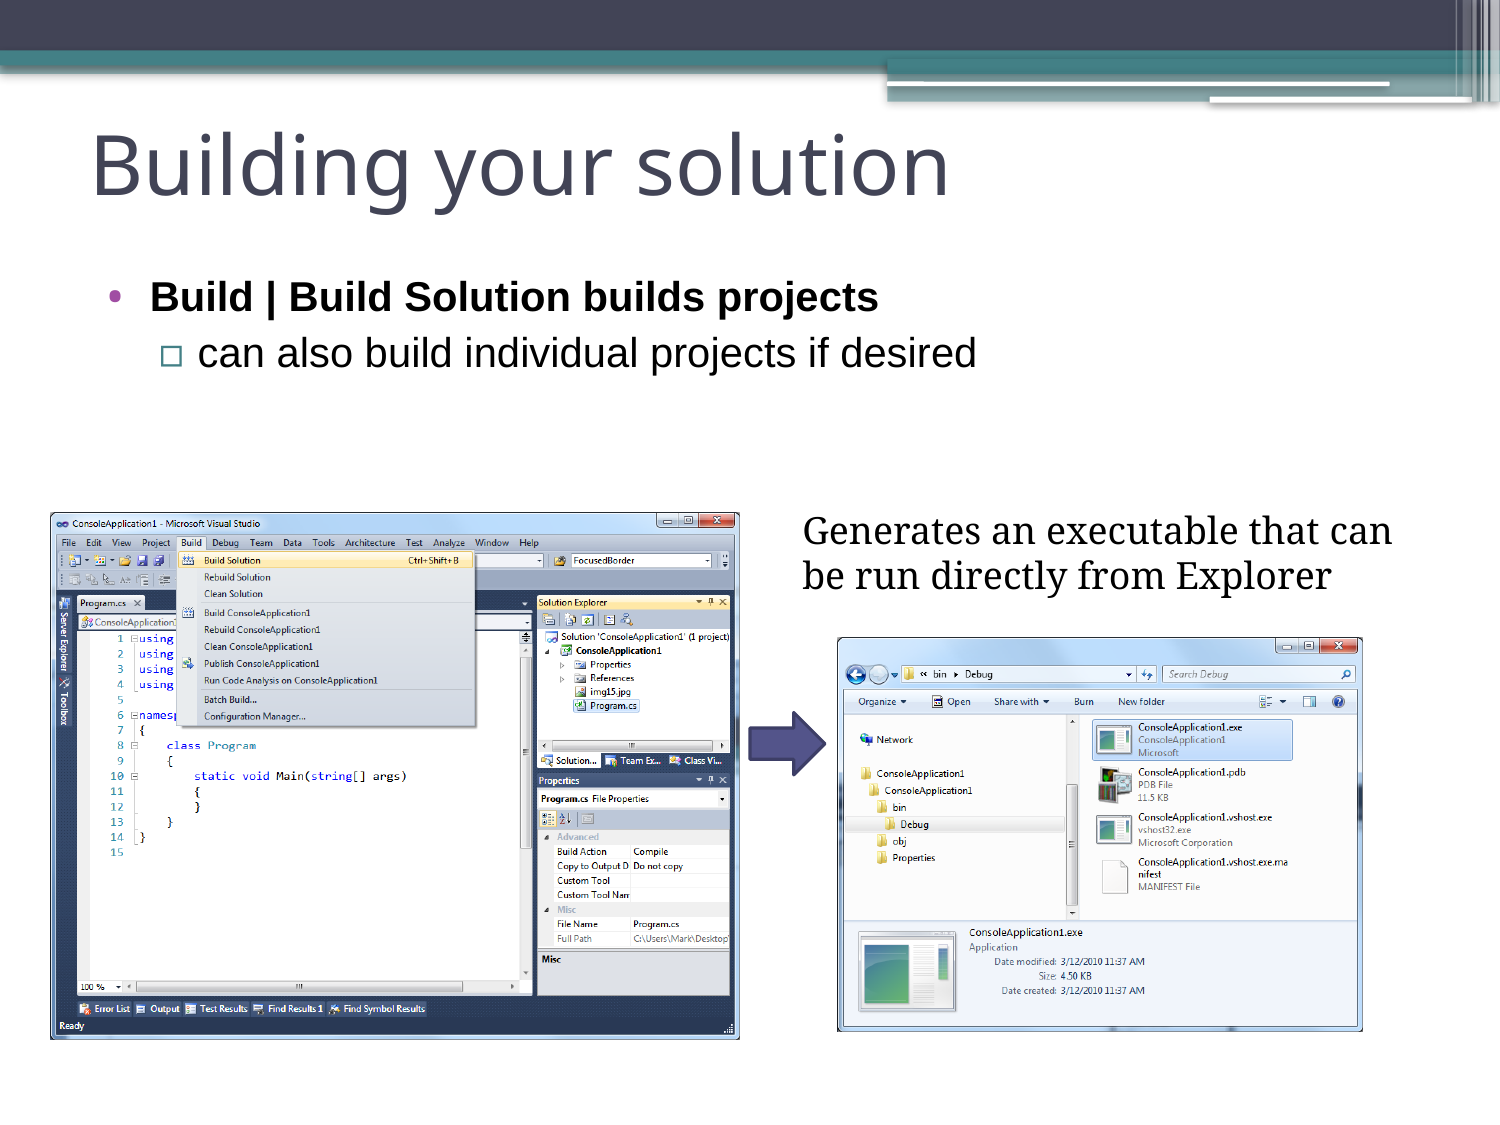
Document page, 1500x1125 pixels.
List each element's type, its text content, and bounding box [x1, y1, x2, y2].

text_box Generates an executable that can be run directly from Explorer [787, 499, 1438, 605]
list Build | Build Solution builds projects can also build individual projects if desired [75, 262, 1425, 450]
picture [49, 512, 740, 1040]
picture [837, 637, 1363, 1032]
text_box [748, 710, 827, 777]
title Building your solution [75, 75, 1425, 250]
